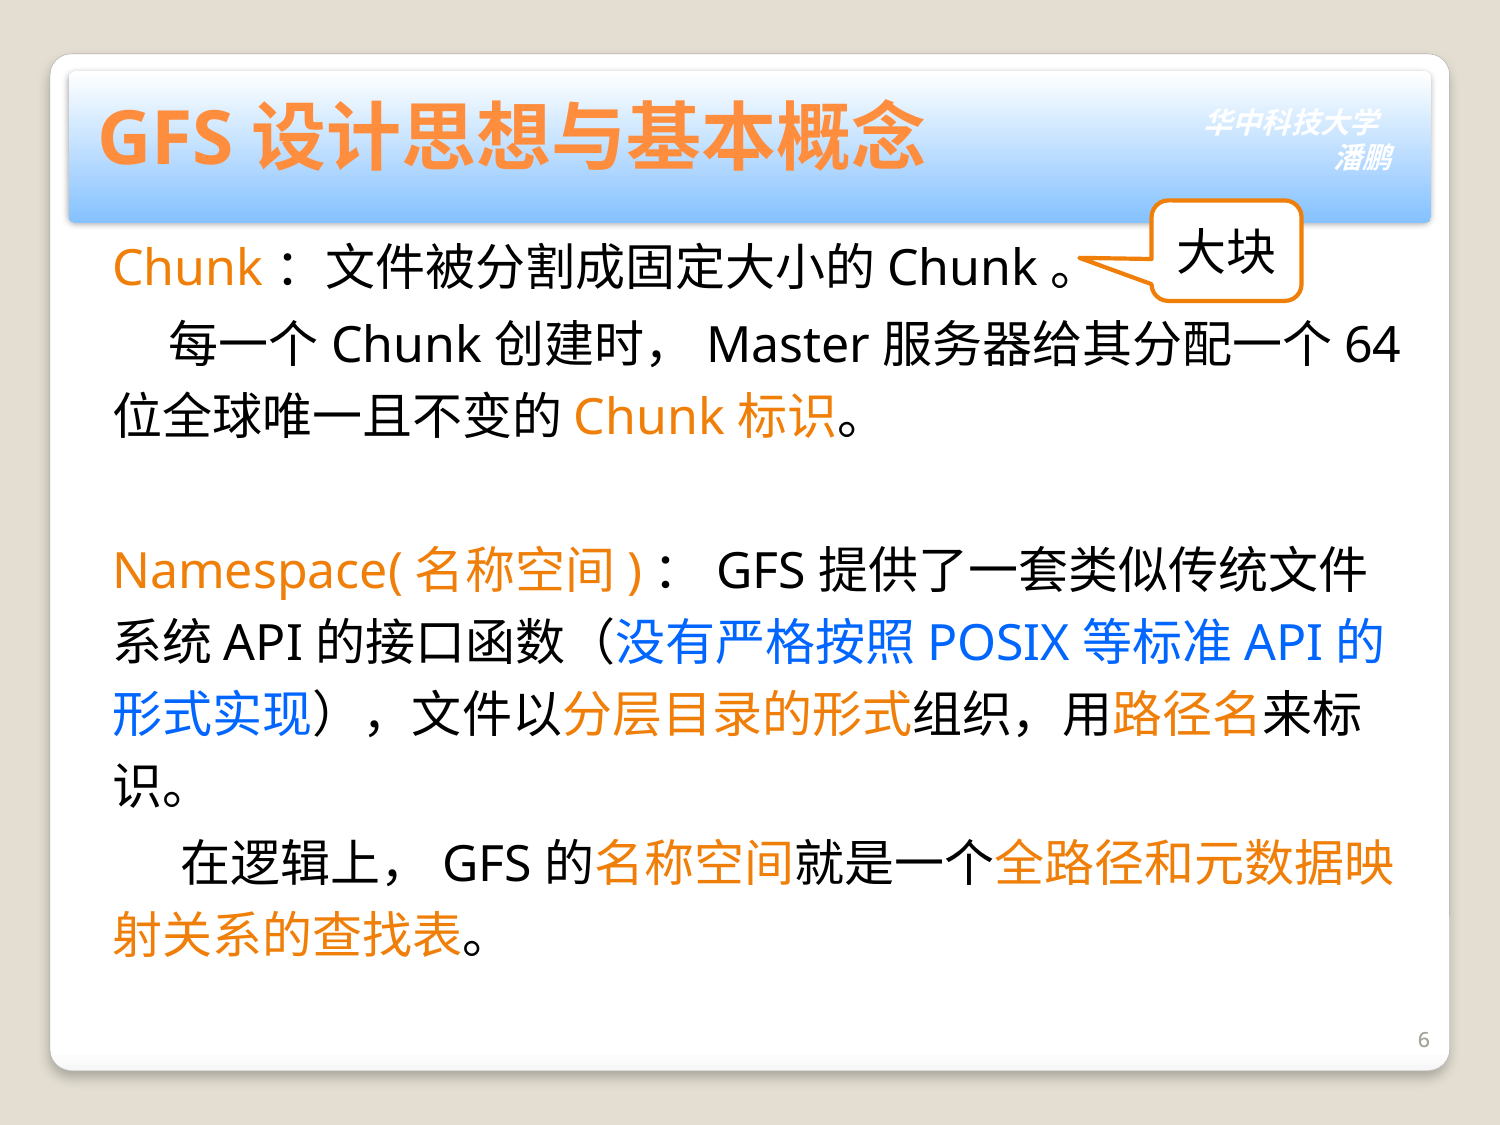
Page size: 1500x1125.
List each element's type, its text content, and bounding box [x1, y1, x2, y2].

text_box 大块 [1077, 198, 1304, 304]
title GFS设计思想与基本概念 [82, 82, 1425, 188]
text_box 6 [1369, 1002, 1445, 1063]
list Chunk：文件被分割成固定大小的Chunk。 每一个Chunk创建时，Master服务器给其分配一个64位全球唯一且不变的Chunk标识。 Namespace(名称空间)：GFS提供了一套类似传统文件系统API的接口函数（没有严格按照POSIX等标准API的形式实现），文件以分层目录的形式组织，用路径名来标识。 在逻辑上，GFS的名称空间就是一个全路径和元数据映射关系的查找表。 [81, 207, 1419, 1017]
